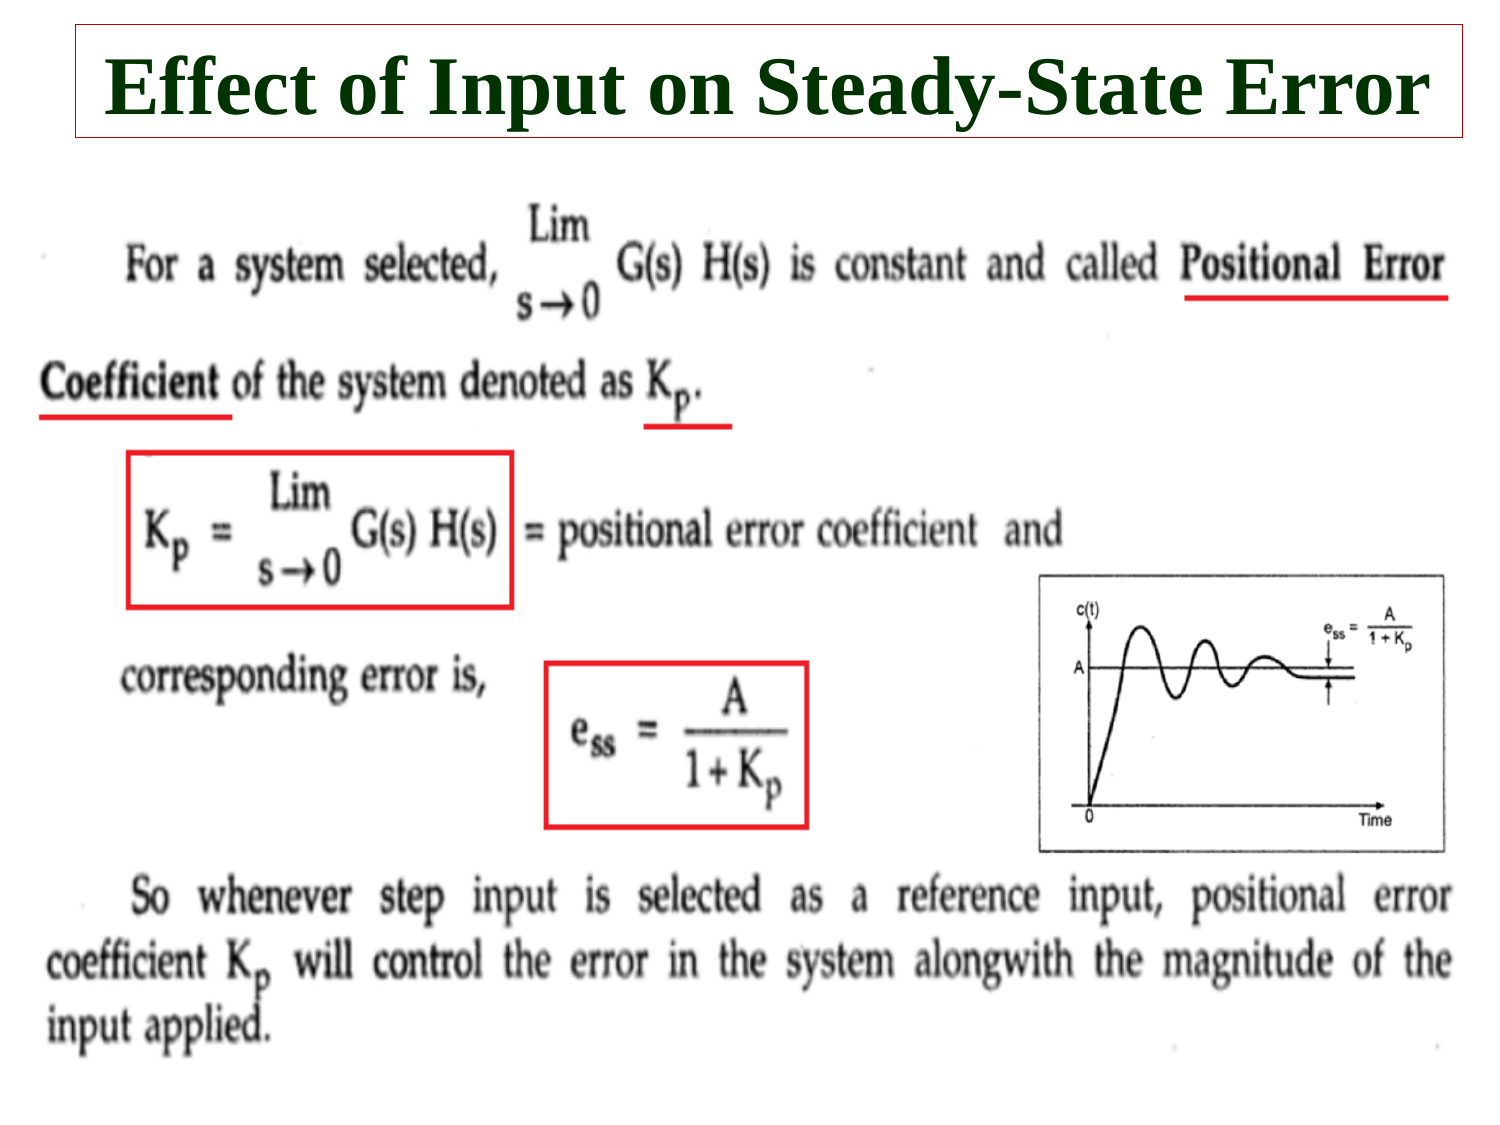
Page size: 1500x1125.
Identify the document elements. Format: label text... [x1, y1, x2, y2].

picture [18, 197, 1466, 1067]
title Effect of Input on Steady-State Error [75, 24, 1463, 138]
